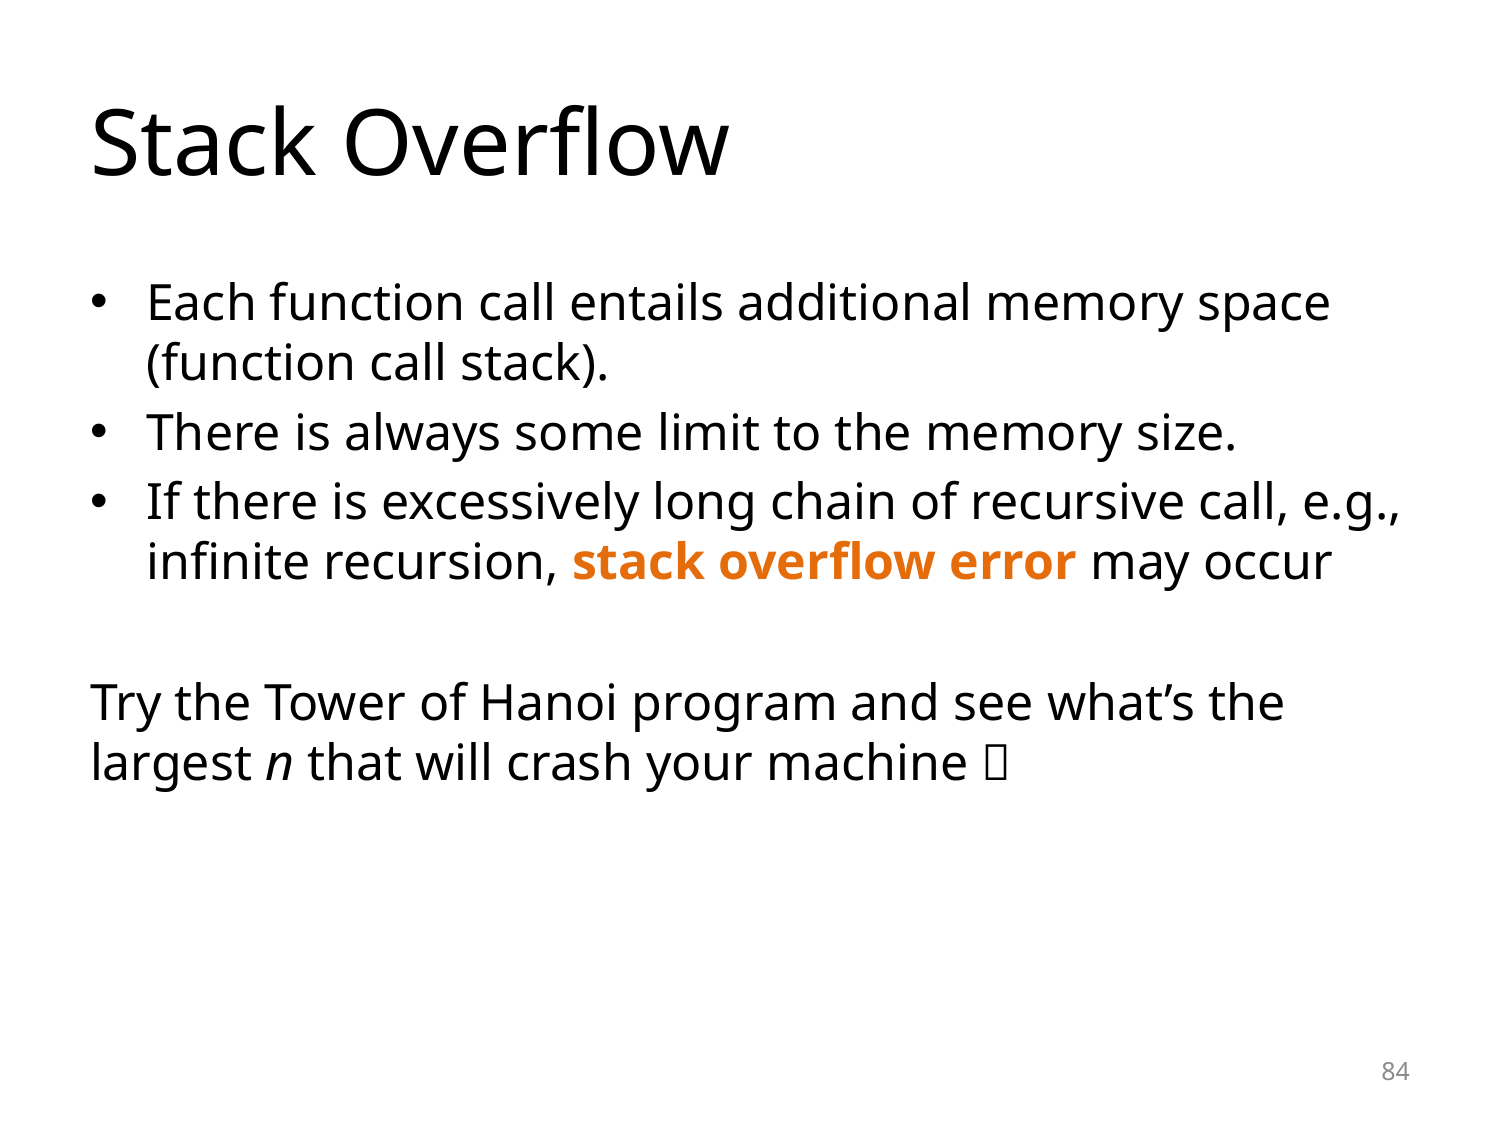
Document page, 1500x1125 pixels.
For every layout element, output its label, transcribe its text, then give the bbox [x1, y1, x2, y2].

title Stack Overflow [75, 45, 1425, 233]
list Each function call entails additional memory space (function call stack). There is always some limit to the memory size. If there is excessively long chain of recursive call, e.g., infinite recursion, stack overflow error may occur Try the Tower of Hanoi program and see what’s the largest n that will crash your machine  [75, 262, 1425, 1005]
slide_number 84 [1074, 1042, 1425, 1103]
